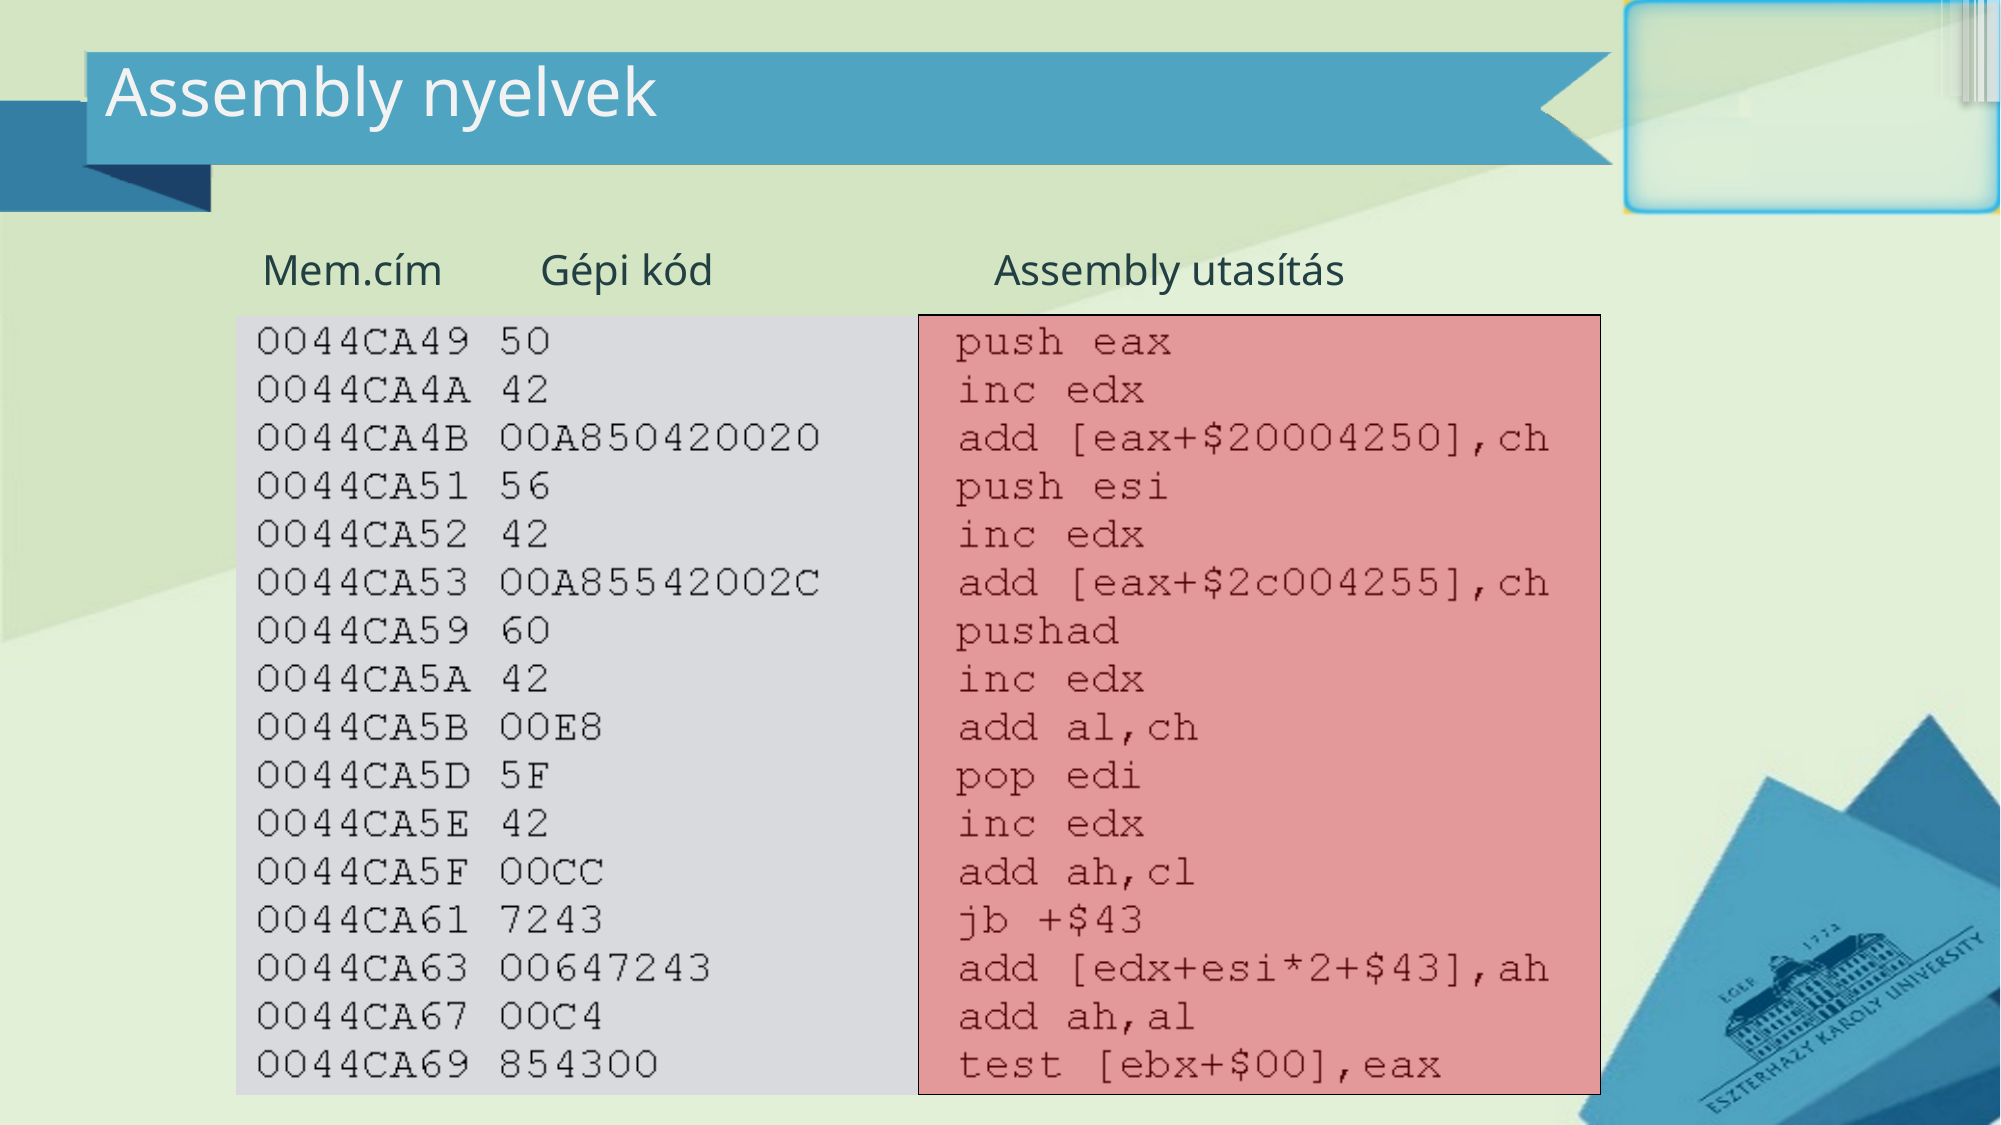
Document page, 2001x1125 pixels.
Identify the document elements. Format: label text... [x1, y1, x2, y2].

picture [0, 0, 2001, 1125]
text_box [236, 315, 1601, 1095]
title Assembly nyelvek [0, 50, 1617, 212]
text_box Mem.cím Gépi kód Assembly utasítás [236, 236, 1530, 302]
